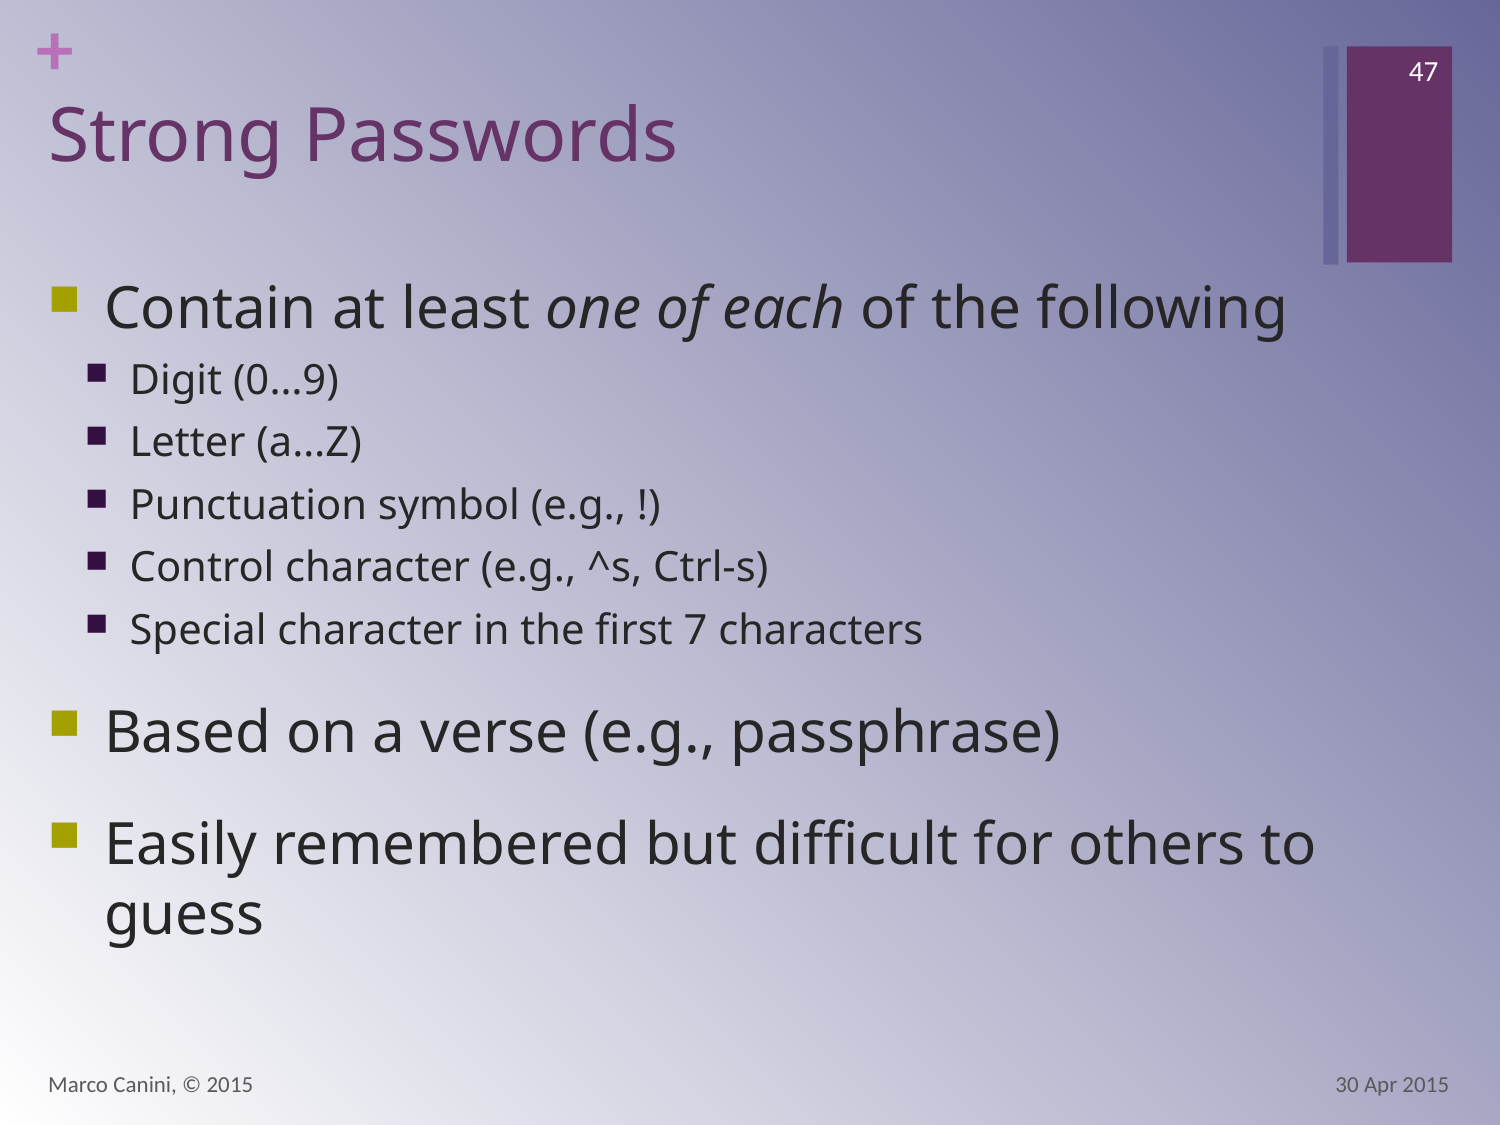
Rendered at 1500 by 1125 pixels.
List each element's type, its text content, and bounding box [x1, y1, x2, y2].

slide_number 47 [1362, 39, 1454, 100]
list Contain at least one of each of the following Digit (0…9) Letter (a…Z) Punctuation symbol (e.g., !) Control character (e.g., ^s, Ctrl-s) Special character in the first 7 characters Based on a verse (e.g., passphrase) Easily remembered but difficult for others to guess [33, 262, 1465, 1054]
footer Marco Canini, © 2015 [33, 1053, 1038, 1114]
title Strong Passwords [33, 79, 1322, 262]
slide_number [1114, 1053, 1465, 1114]
